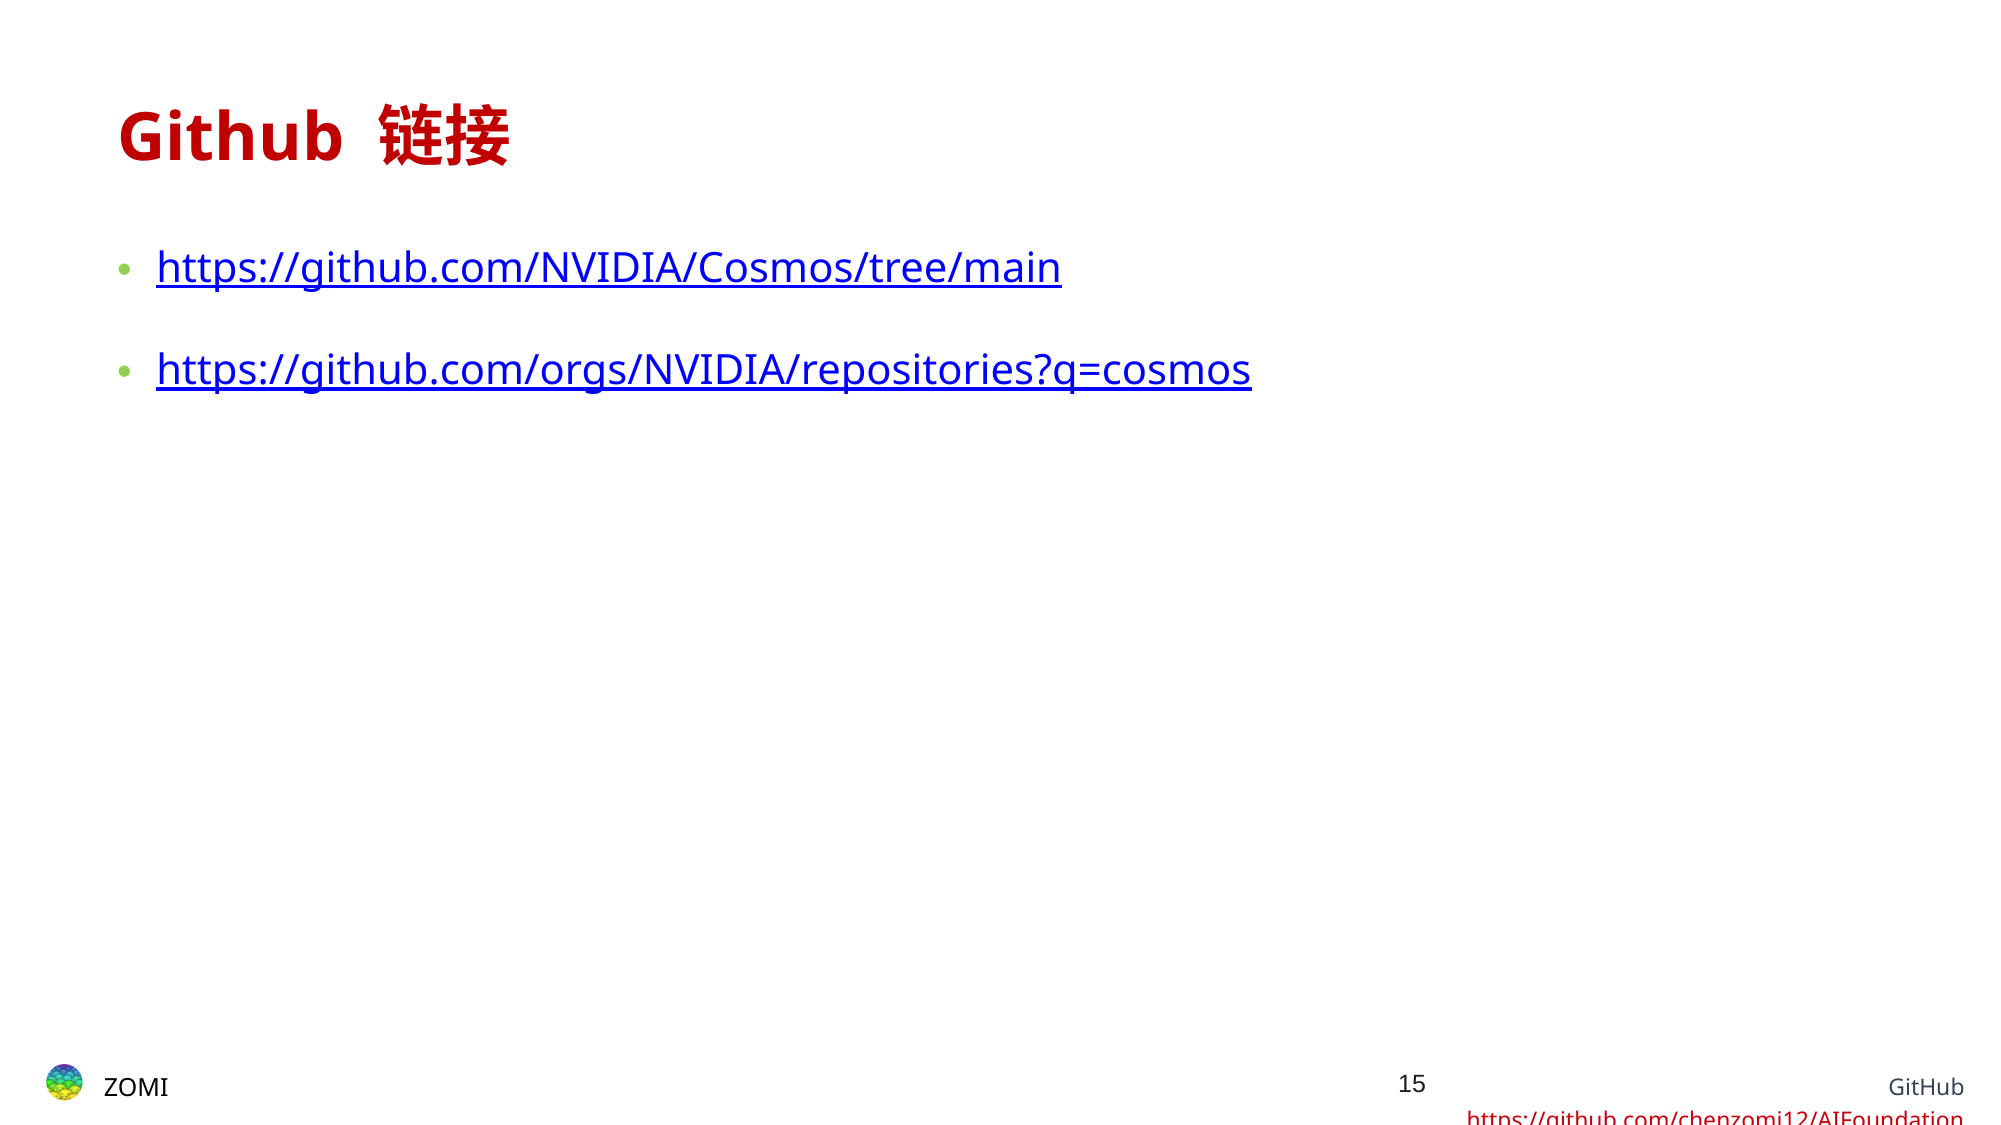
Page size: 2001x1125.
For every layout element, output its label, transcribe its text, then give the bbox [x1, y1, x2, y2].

list https://github.com/NVIDIA/Cosmos/tree/main https://github.com/orgs/NVIDIA/repositories?q=cosmos [102, 204, 1901, 1043]
picture [47, 1065, 82, 1100]
title Github 链接 [102, 85, 1901, 183]
